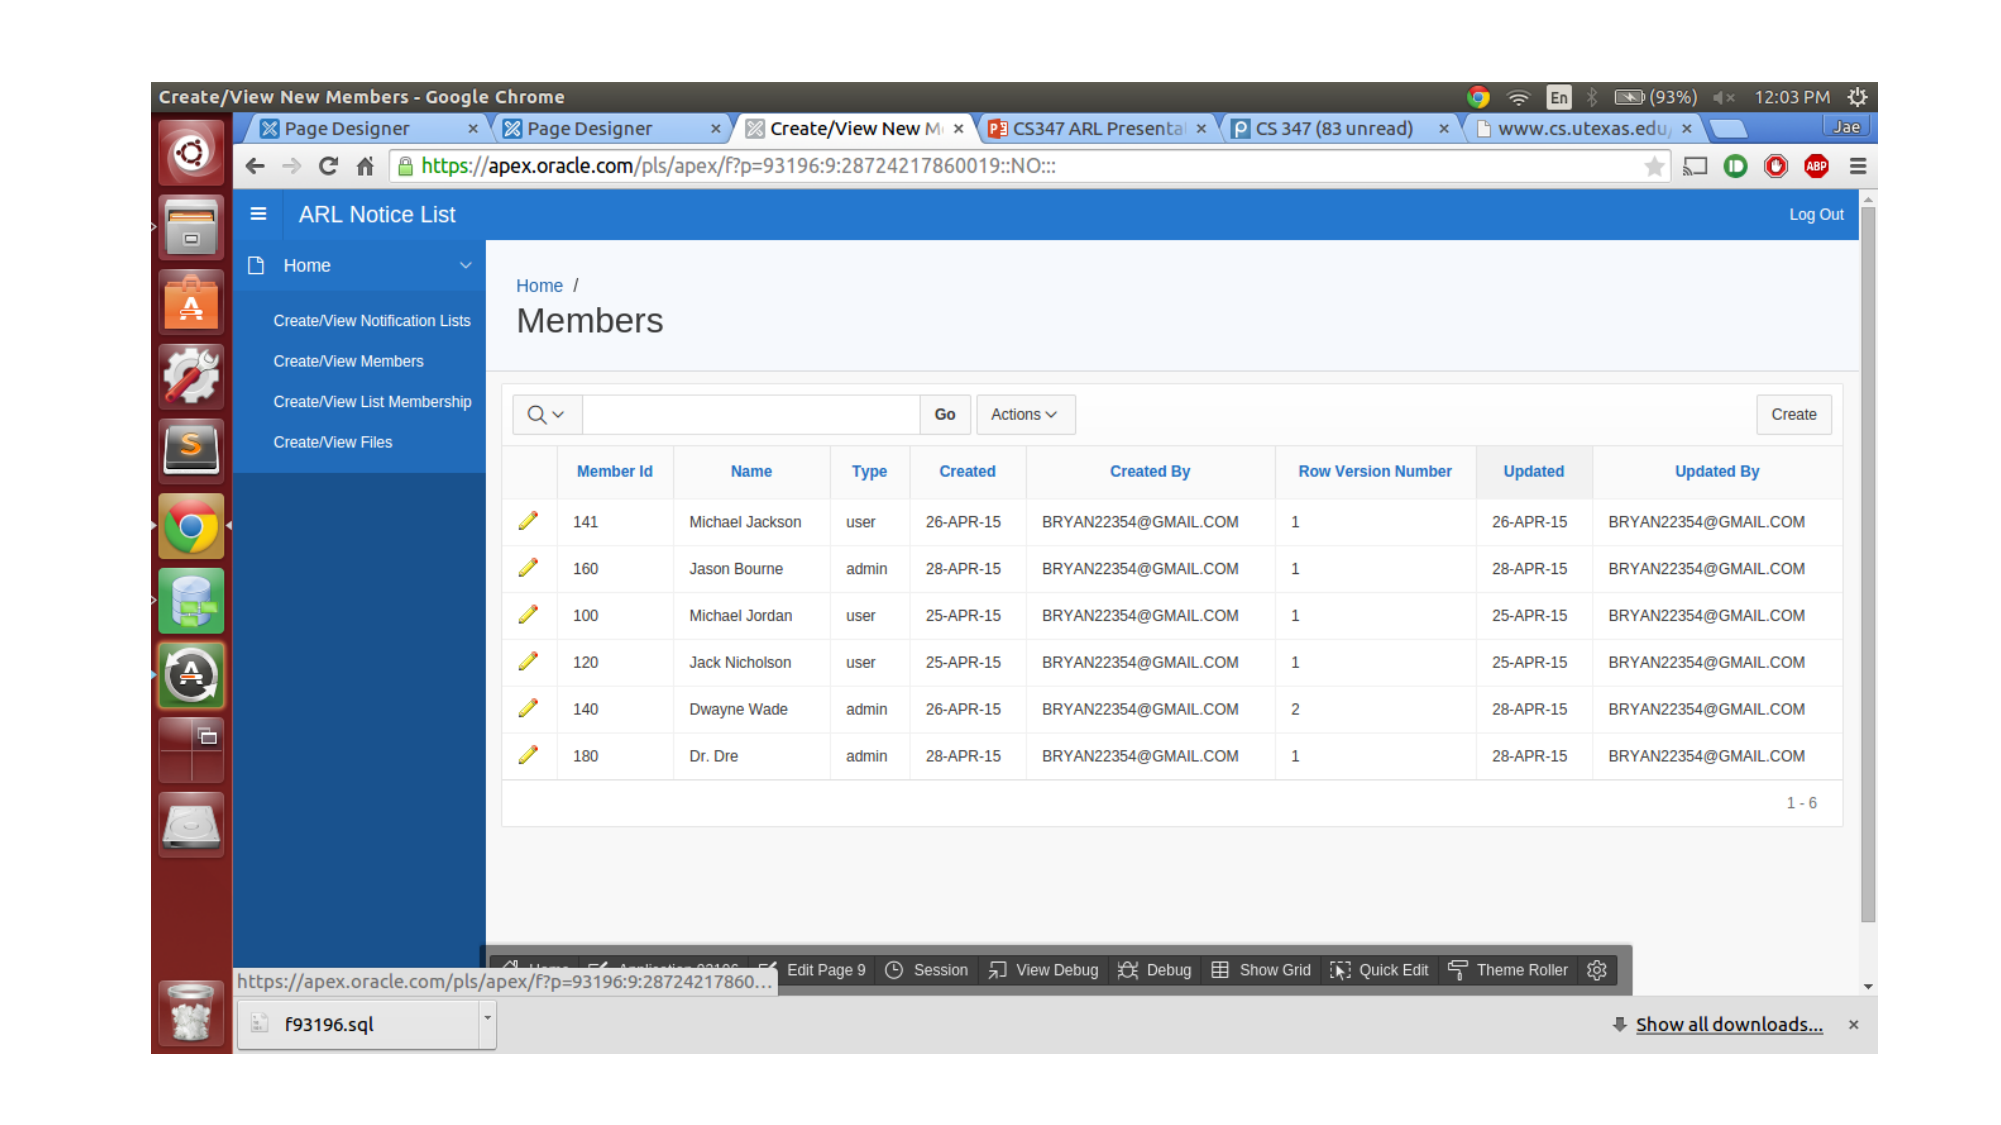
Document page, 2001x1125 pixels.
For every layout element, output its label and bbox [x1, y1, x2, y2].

picture [151, 82, 1878, 1054]
